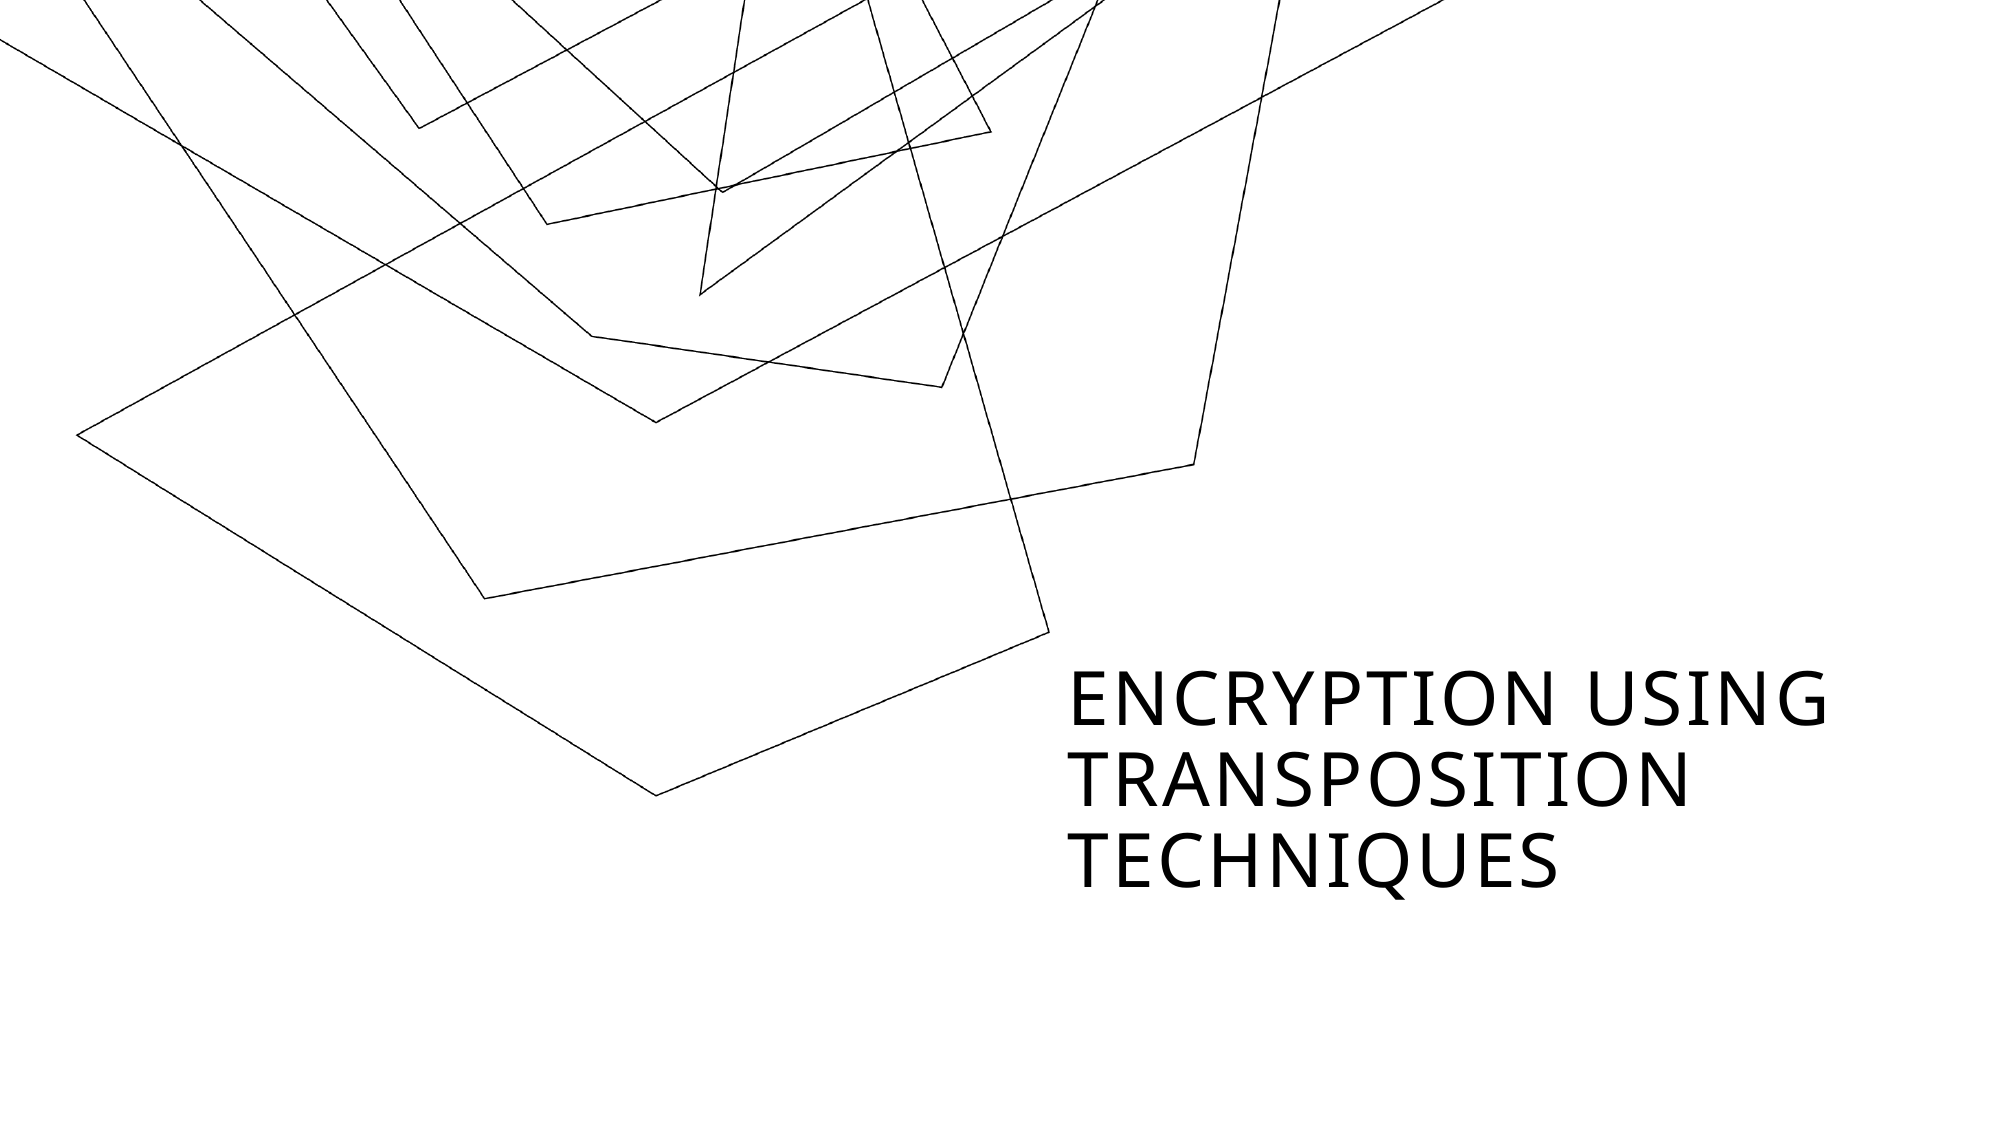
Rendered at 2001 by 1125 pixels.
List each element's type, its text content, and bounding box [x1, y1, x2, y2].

picture [0, 0, 1557, 830]
title encryption using transposition techniques [1052, 727, 1864, 912]
